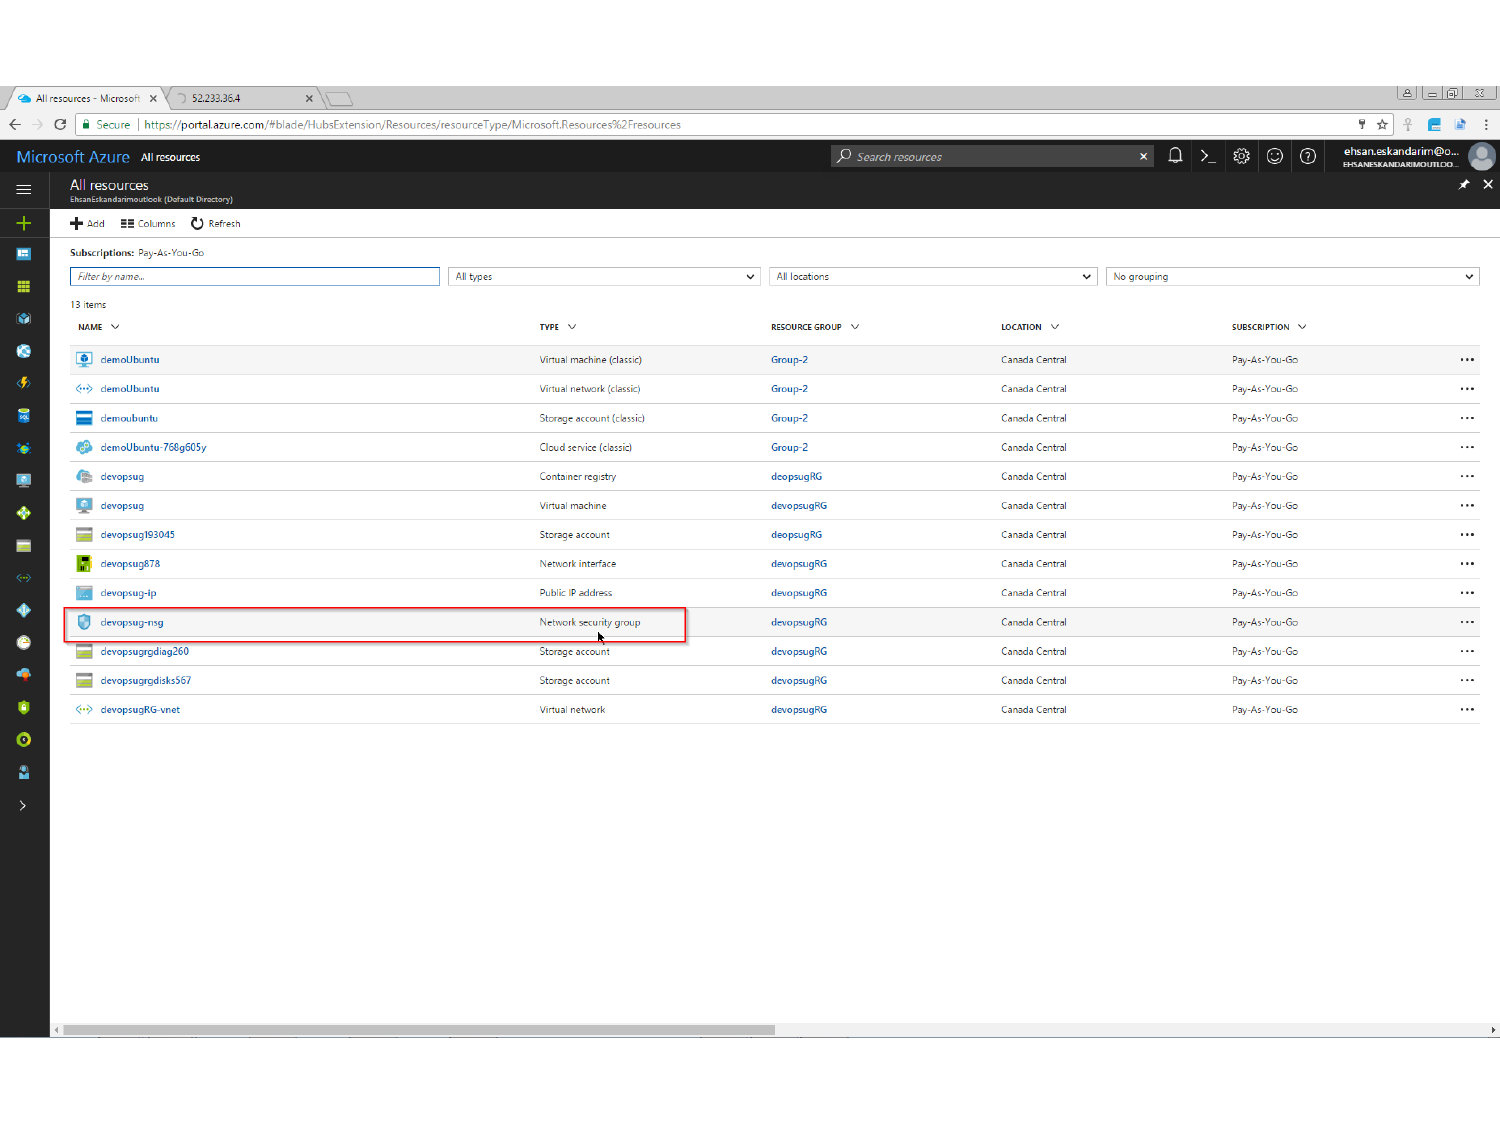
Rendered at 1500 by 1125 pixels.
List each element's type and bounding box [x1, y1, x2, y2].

picture [0, 86, 1500, 1039]
